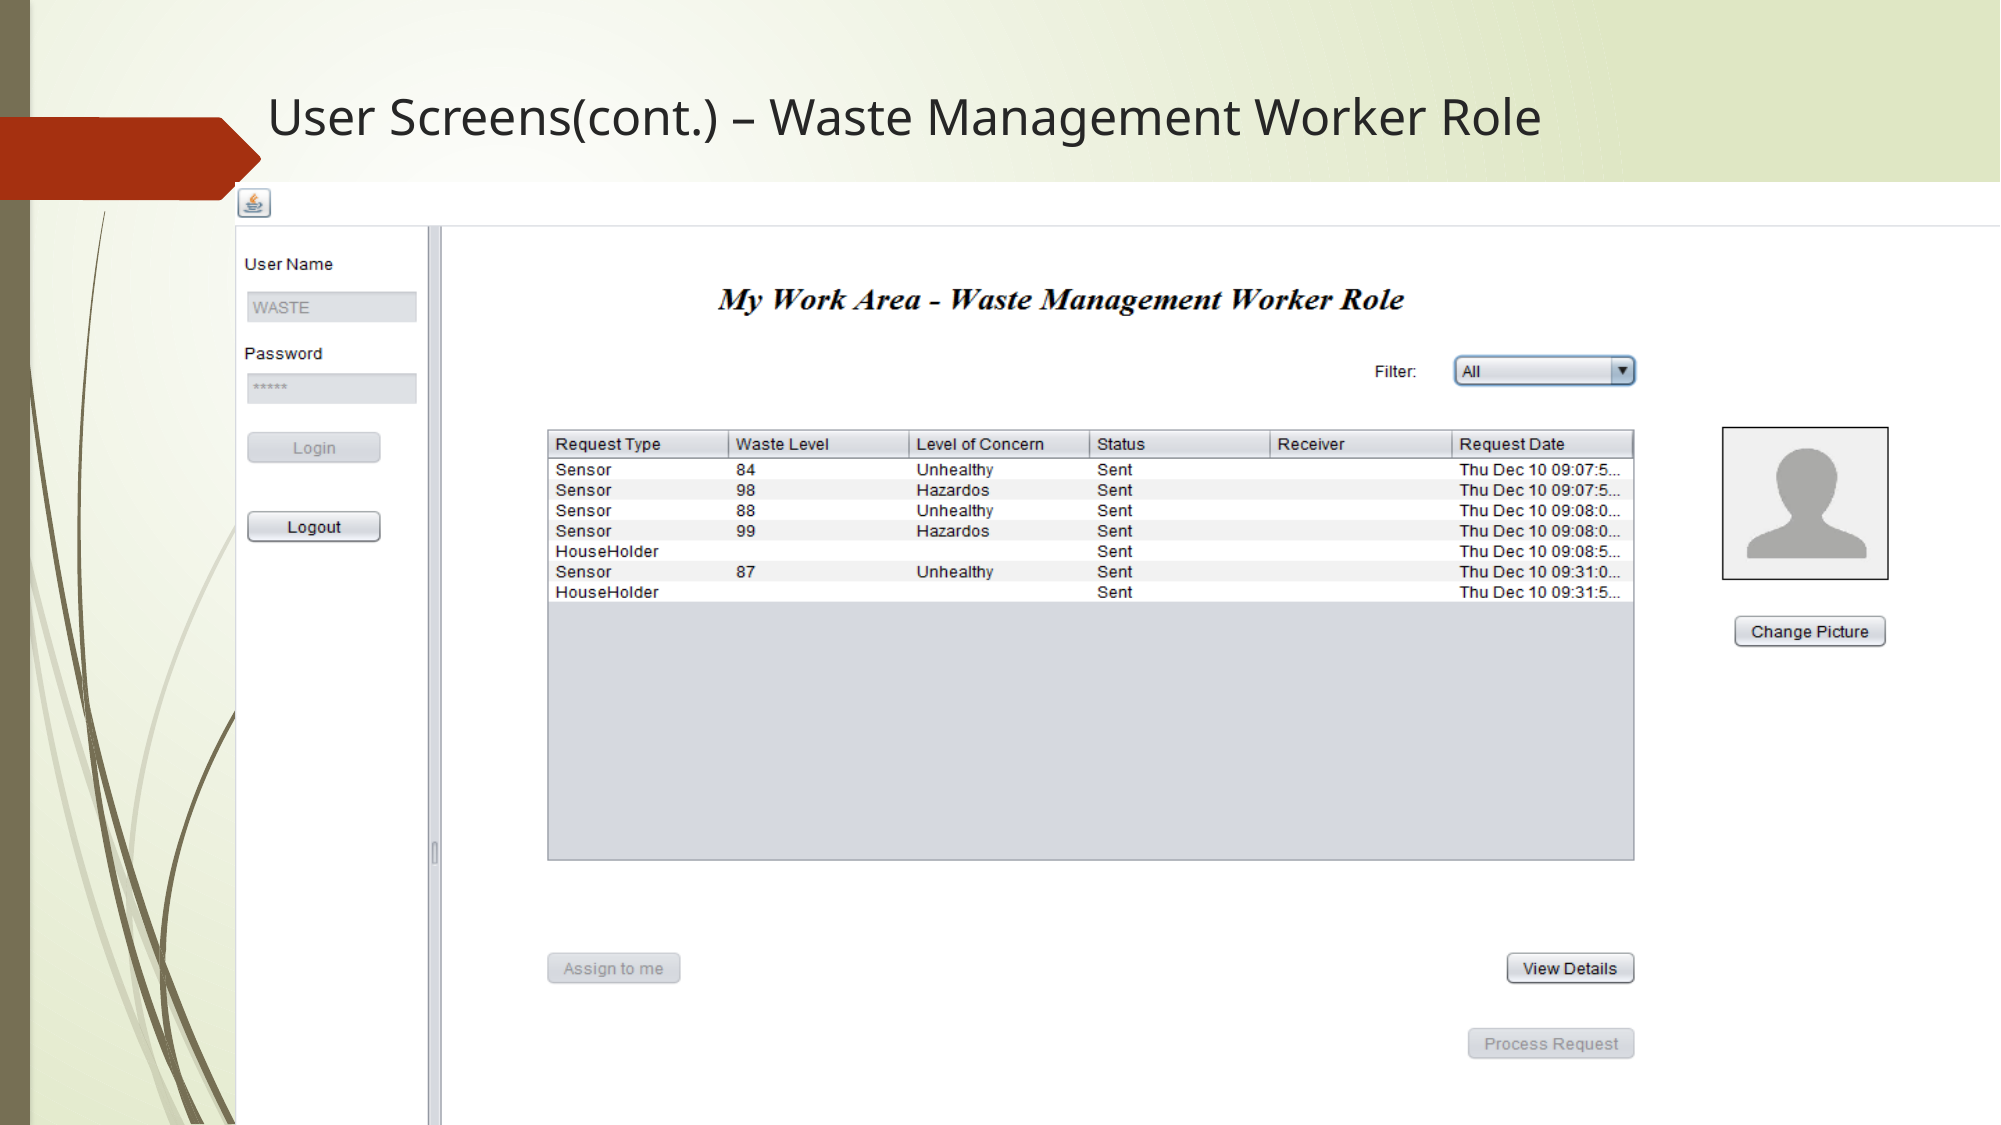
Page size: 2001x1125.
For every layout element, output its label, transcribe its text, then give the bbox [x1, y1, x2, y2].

picture [235, 182, 2000, 1125]
title User Screens(cont.) – Waste Management Worker Role [252, 77, 1819, 181]
